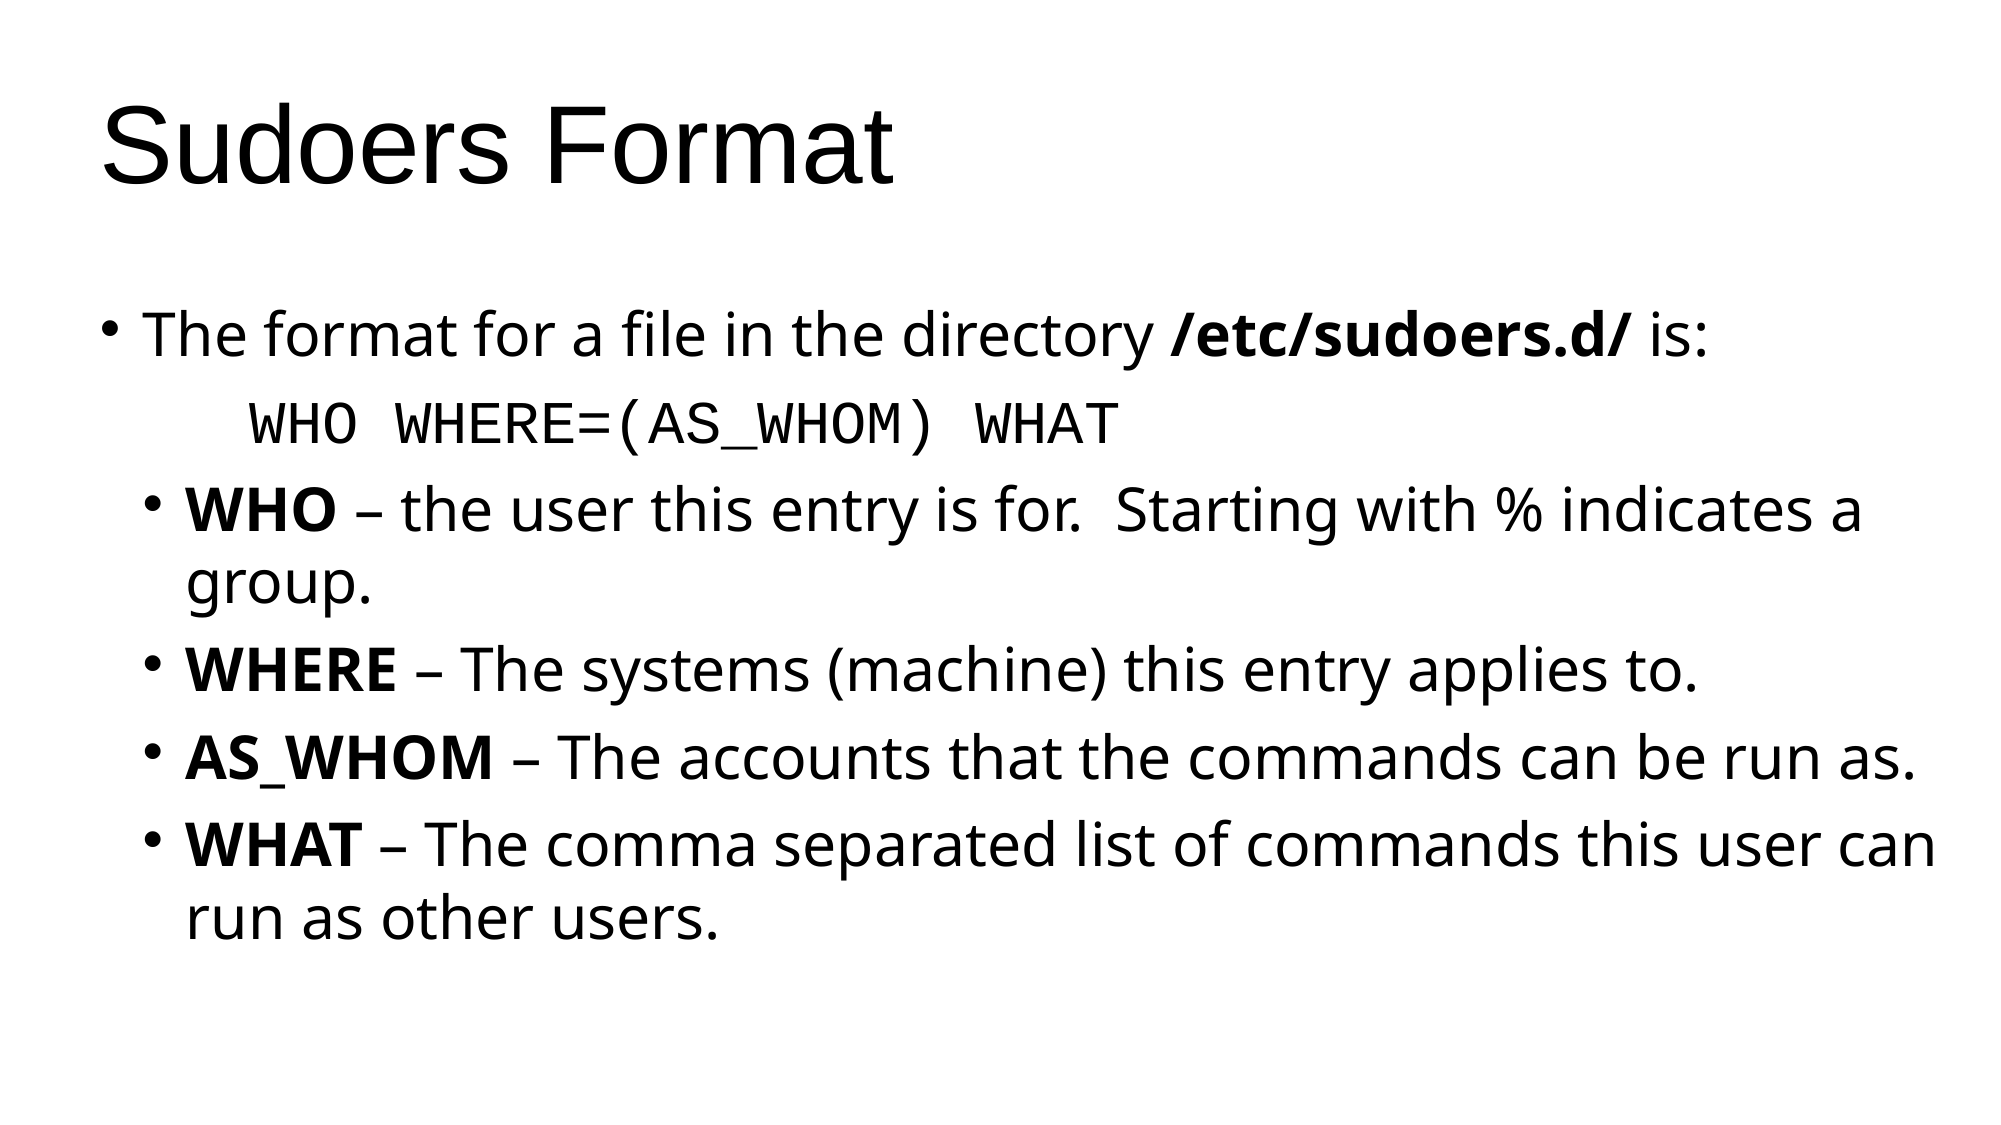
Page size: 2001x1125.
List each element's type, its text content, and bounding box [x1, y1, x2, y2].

text_box The format for a file in the directory /etc/sudoers.d/ is: WHO WHERE=(AS_WHOM) WHAT WHO – the user this entry is for. Starting with % indicates a group. WHERE – The systems (machine) this entry applies to. AS_WHOM – The accounts that the commands can be run as. WHAT – The comma separated list of commands this user can run as other users. [99, 295, 1948, 1093]
text_box Sudoers Format [100, 44, 1900, 233]
